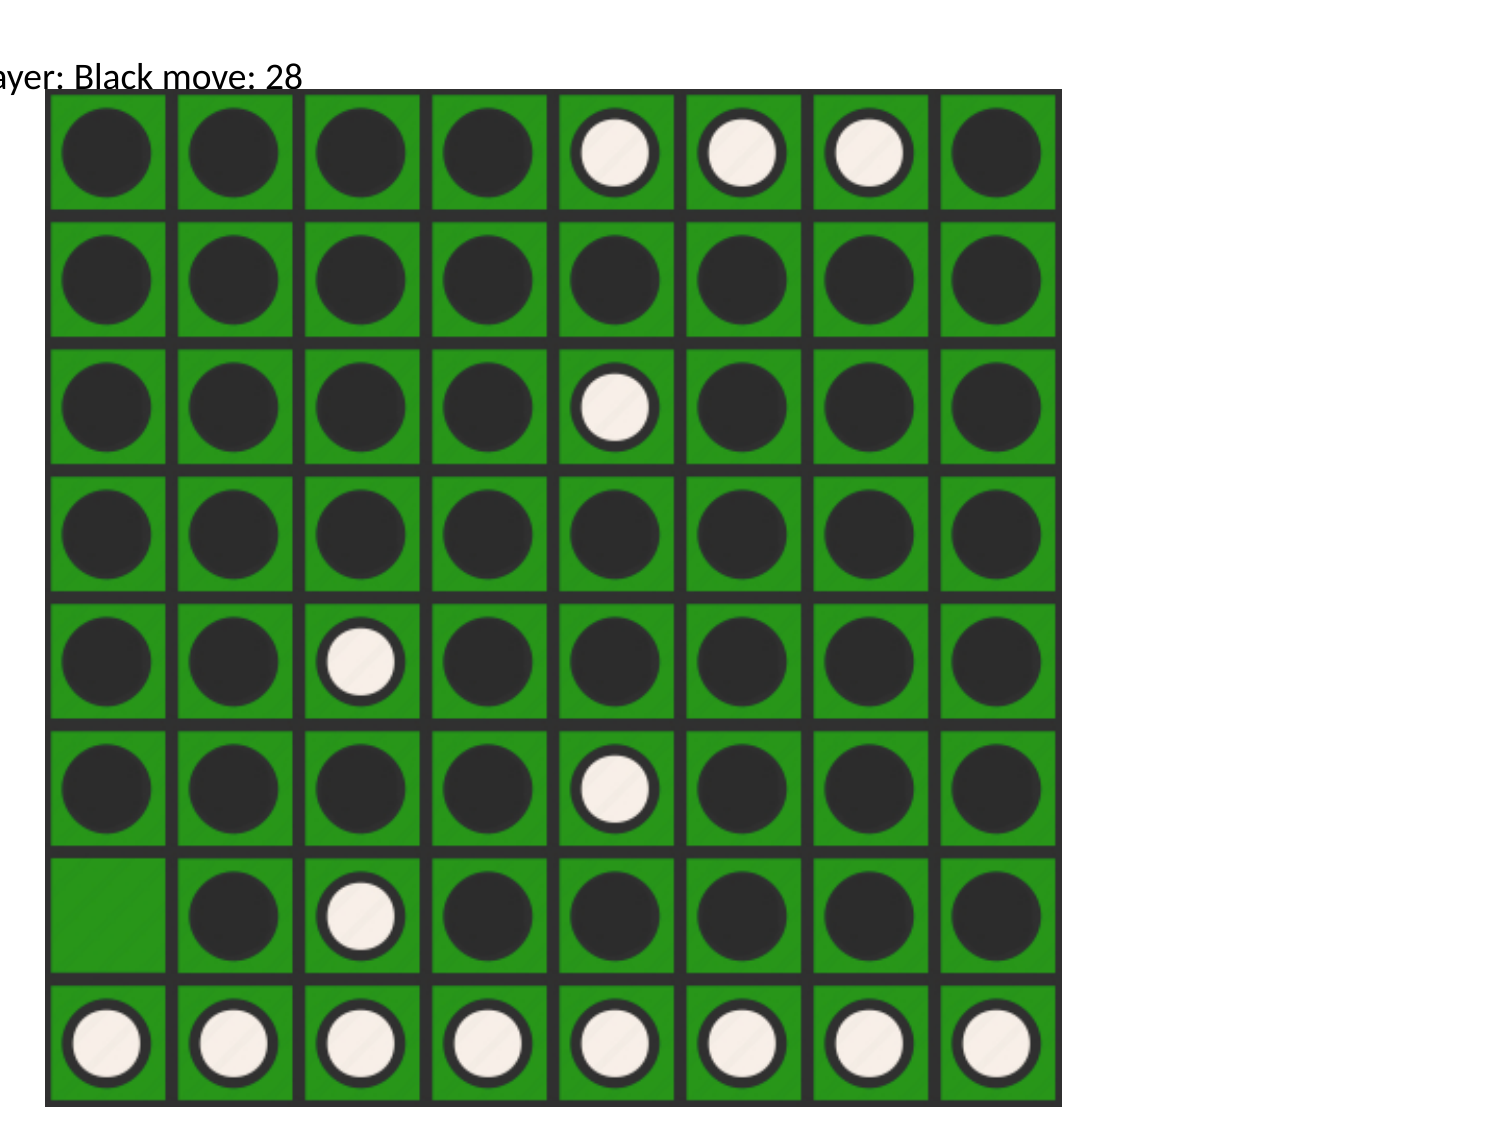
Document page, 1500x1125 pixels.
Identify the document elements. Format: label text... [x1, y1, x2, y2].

picture [44, 89, 1062, 1107]
text_box turn: 59 player: Black move: 28 [0, 44, 319, 105]
